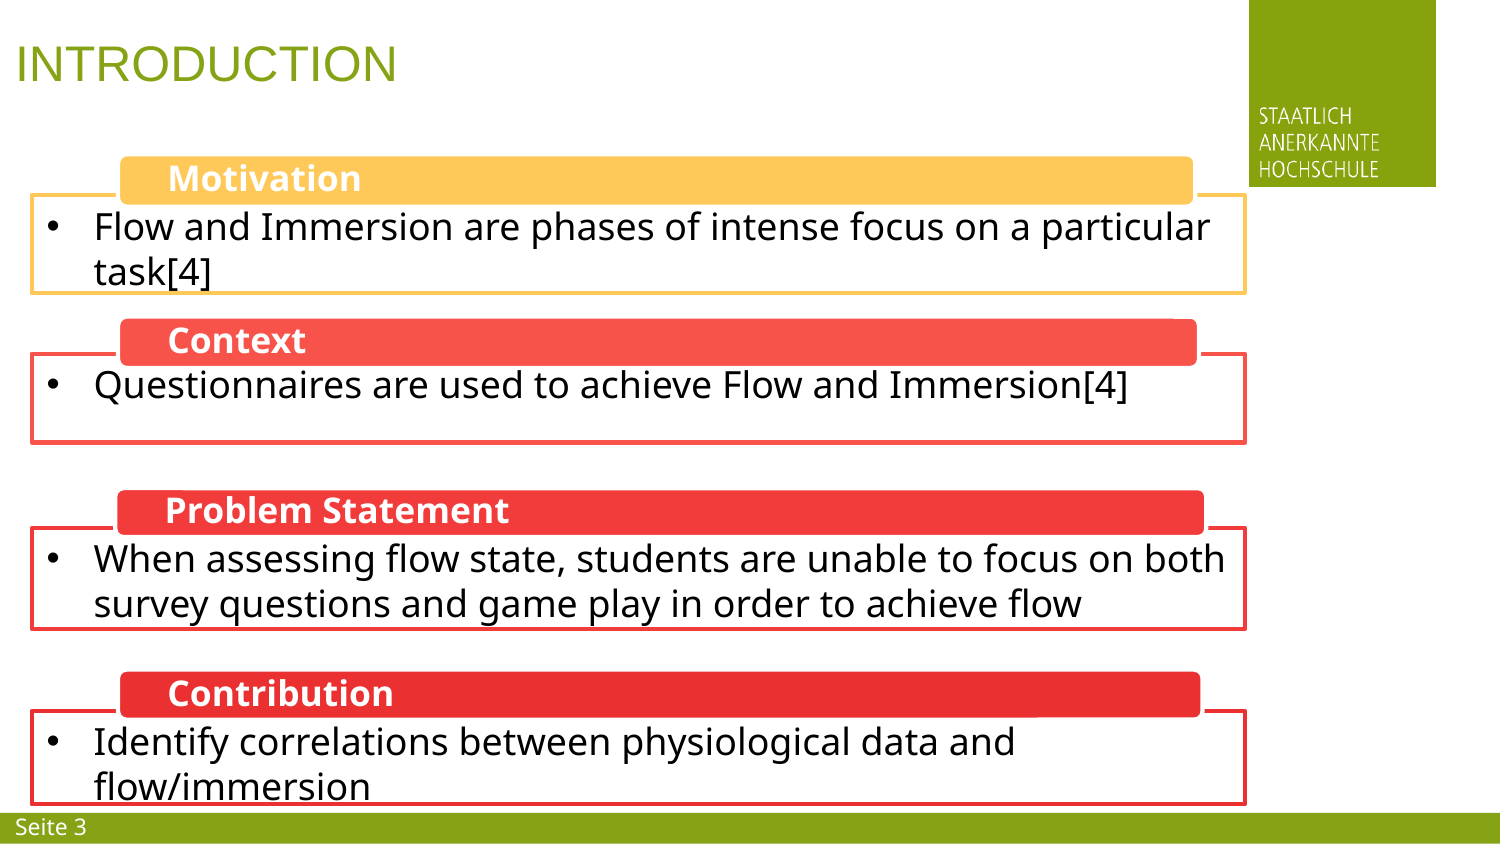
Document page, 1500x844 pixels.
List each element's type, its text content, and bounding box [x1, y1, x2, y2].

title Introduction [0, 0, 1074, 99]
picture [1249, 0, 1436, 187]
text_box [115, 487, 1207, 538]
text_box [117, 153, 1196, 207]
text_box Identify correlations between physiological data and flow/immersion [30, 709, 1247, 806]
footer Seite 3 [0, 814, 308, 842]
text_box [117, 669, 1203, 720]
text_box Questionnaires are used to achieve Flow and Immersion[4] [30, 352, 1247, 445]
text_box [117, 316, 1200, 369]
text_box When assessing flow state, students are unable to focus on both survey questions and game play in order to achieve flow [30, 526, 1247, 631]
text_box Flow and Immersion are phases of intense focus on a particular task[4] [30, 193, 1247, 295]
